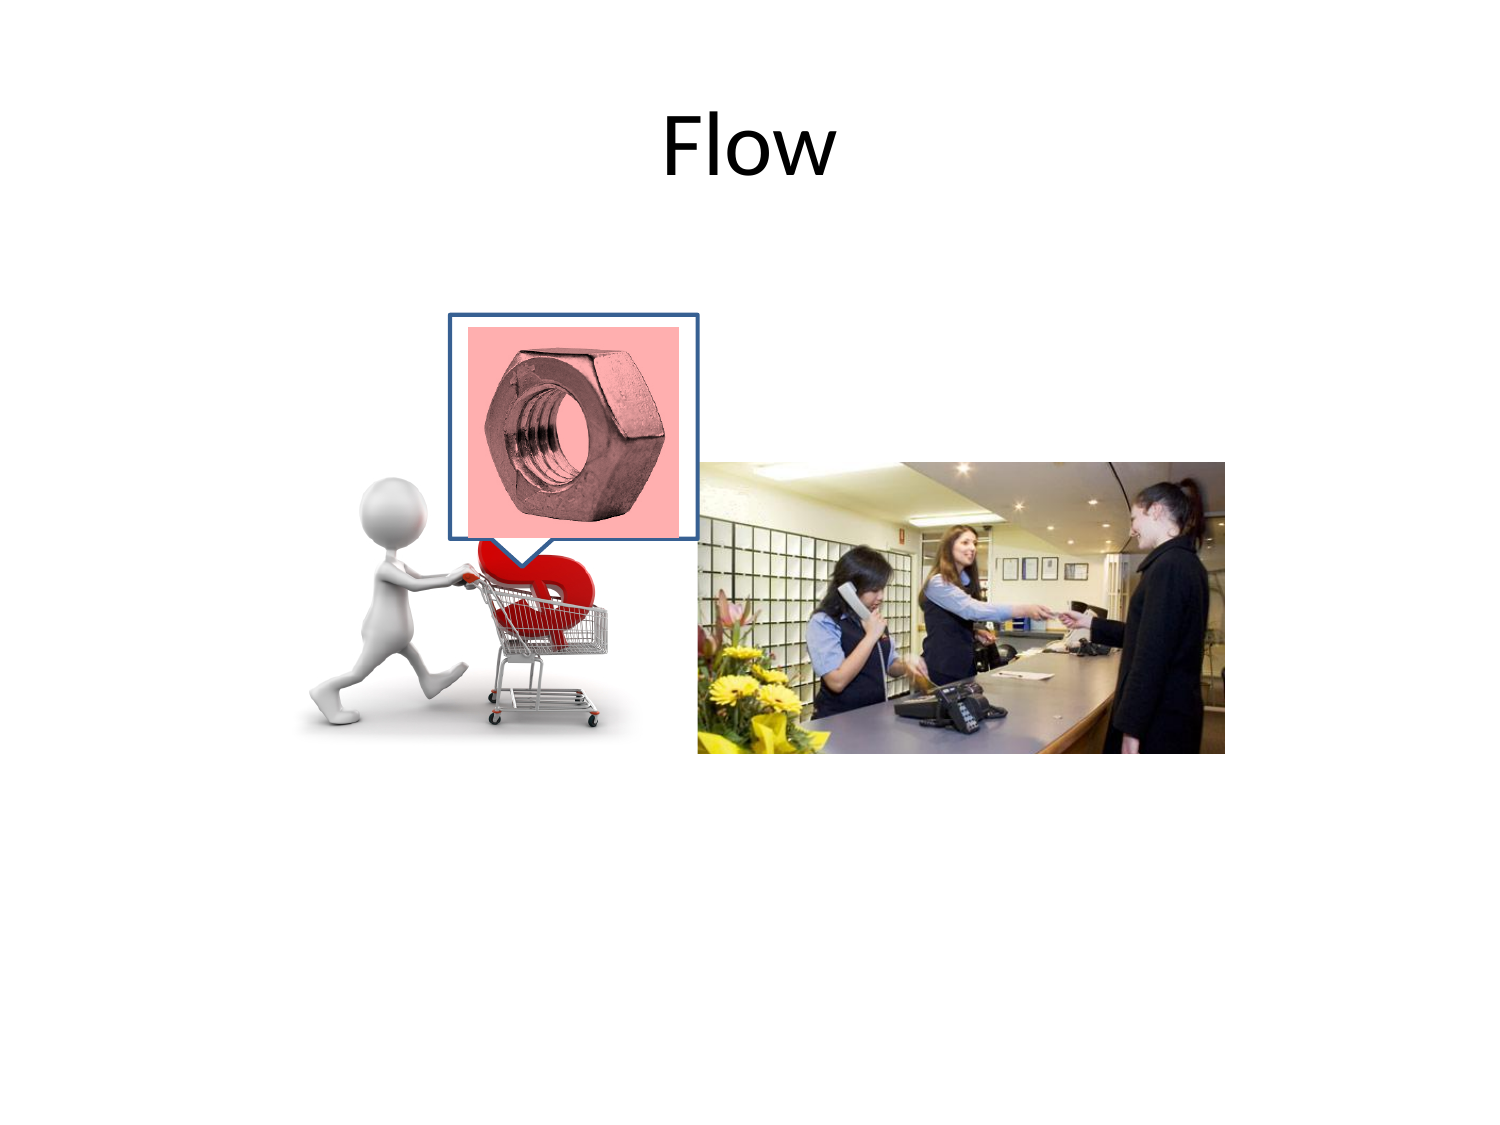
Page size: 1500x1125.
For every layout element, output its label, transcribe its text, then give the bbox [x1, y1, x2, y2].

title Flow [75, 45, 1425, 233]
text_box [447, 312, 700, 541]
picture [284, 327, 679, 746]
picture [697, 462, 1226, 754]
